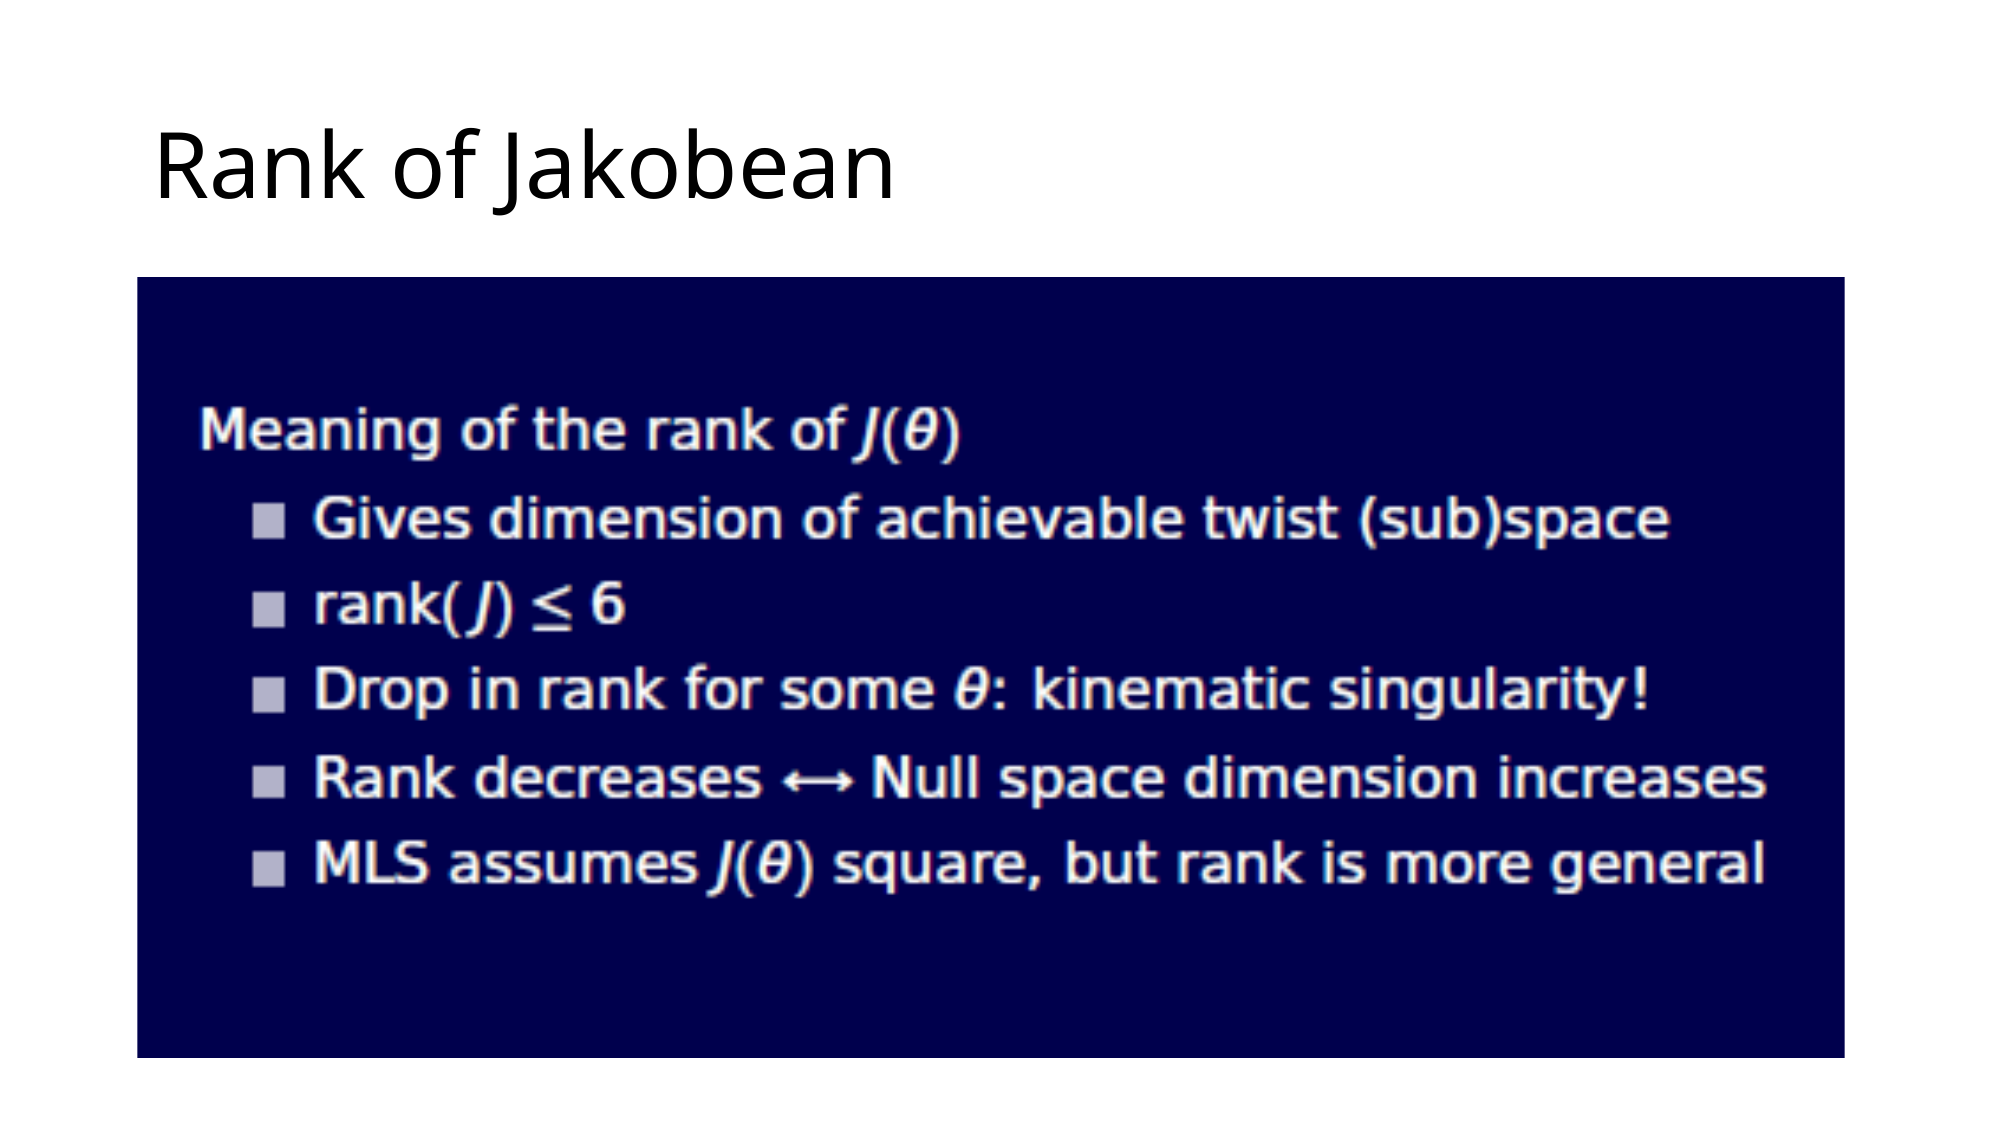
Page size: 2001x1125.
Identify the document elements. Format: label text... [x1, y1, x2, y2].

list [137, 277, 1845, 1058]
title Rank of Jakobean [137, 59, 1863, 278]
